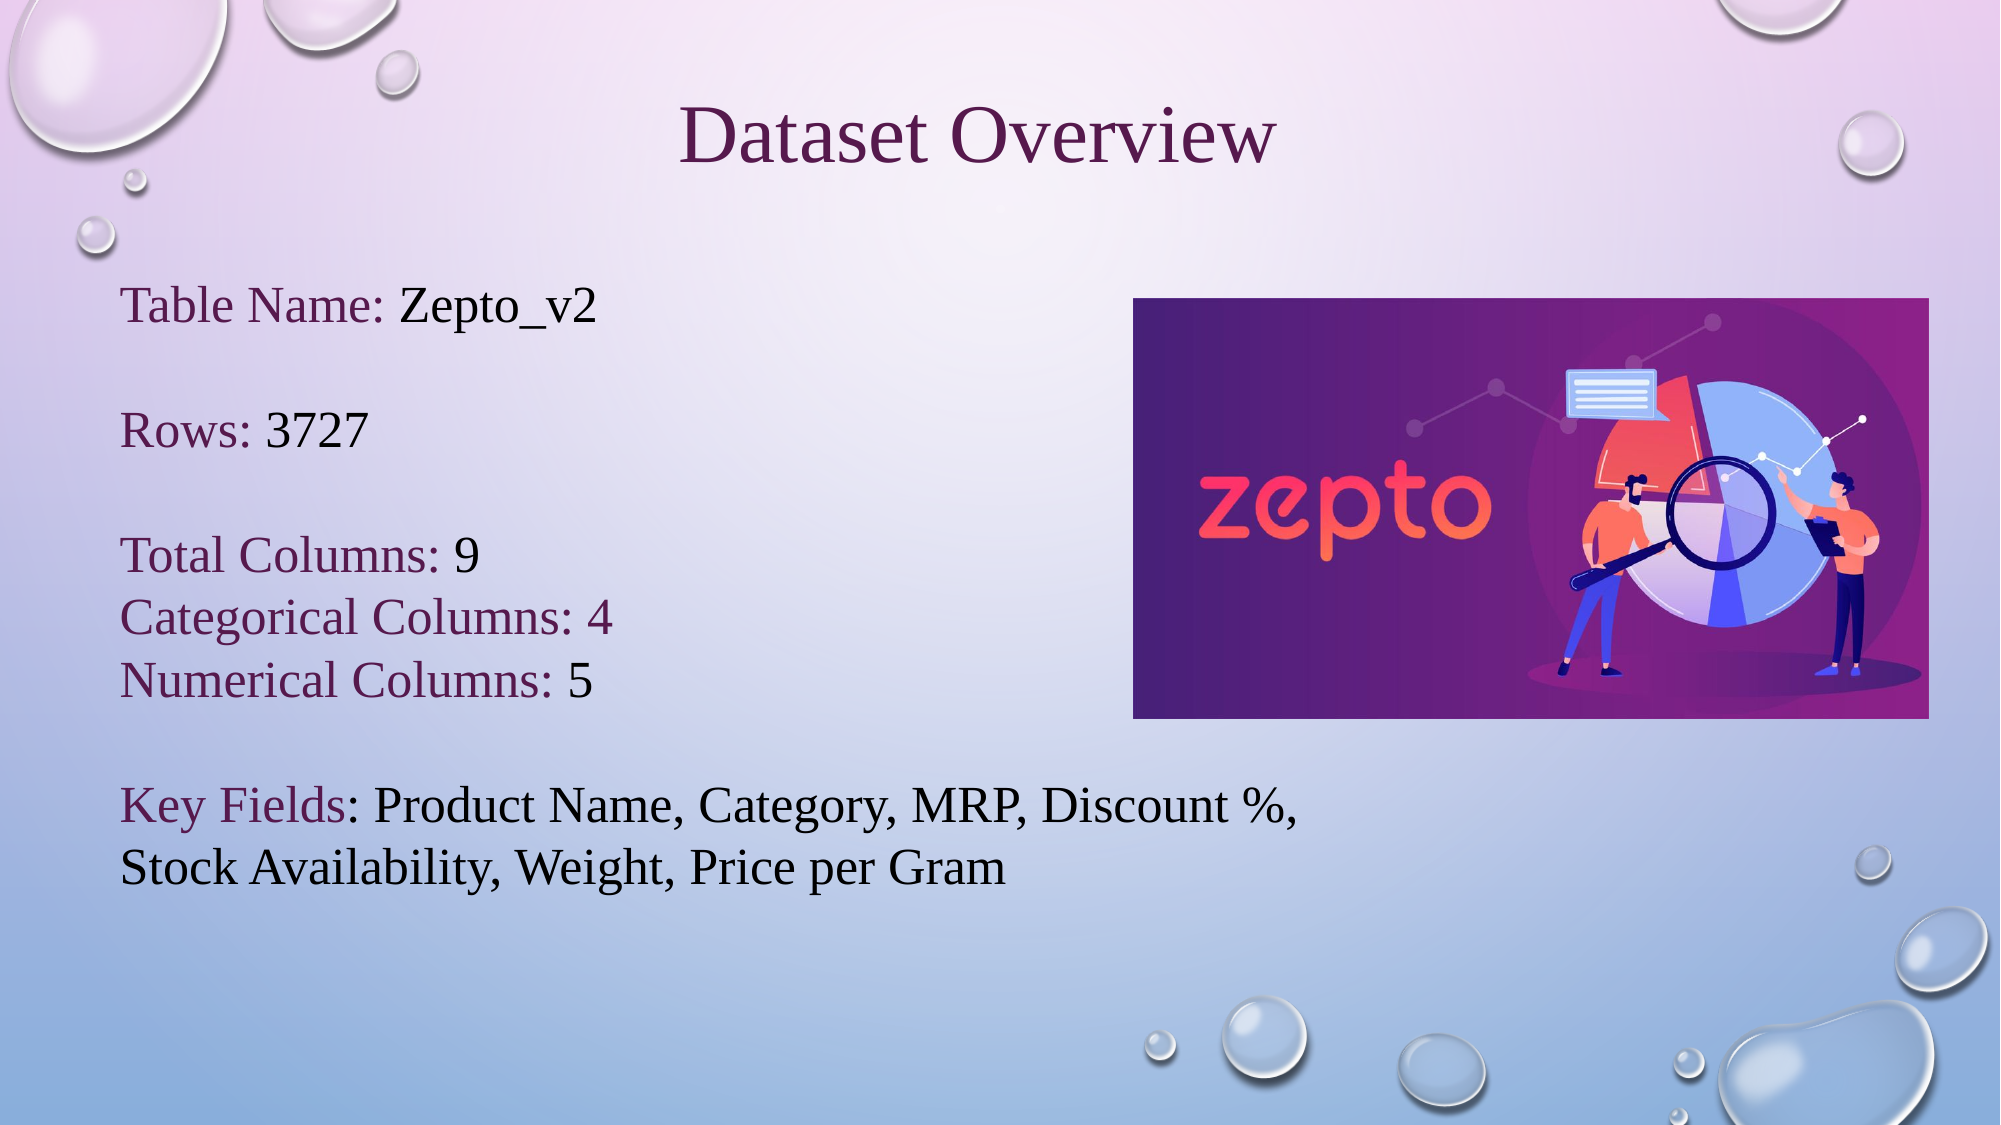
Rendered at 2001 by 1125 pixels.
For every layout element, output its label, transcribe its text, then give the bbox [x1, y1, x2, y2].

text_box Dataset Overview [664, 72, 1336, 187]
picture [0, 0, 2000, 1125]
text_box Table Name: Zepto_v2 Rows: 3727 Total Columns: 9 Categorical Columns: 4 Numerical Columns: 5 Key Fields: Product Name, Category, MRP, Discount %, Stock Availability, Weight, Price per Gram [104, 262, 1371, 903]
